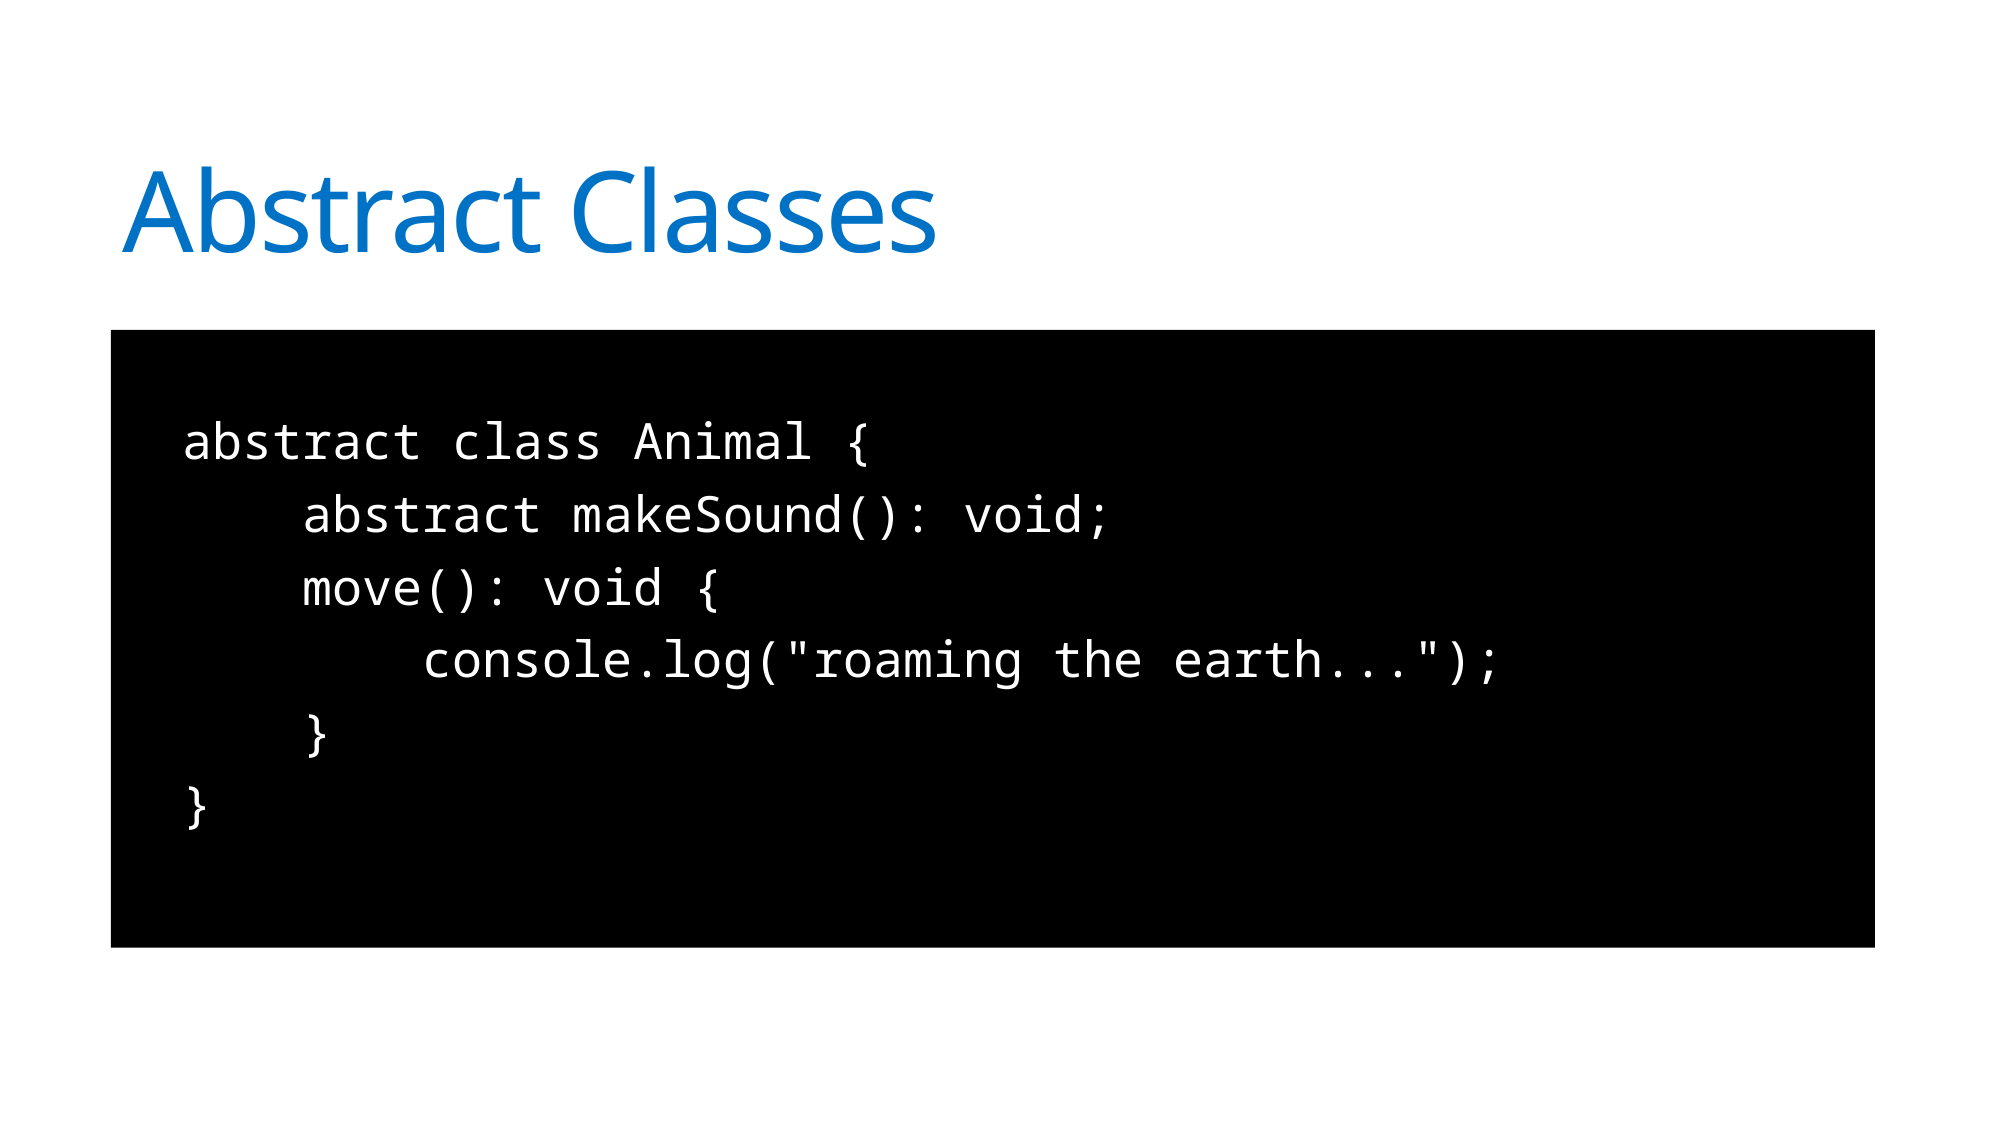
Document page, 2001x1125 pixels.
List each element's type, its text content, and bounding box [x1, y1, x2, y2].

title Abstract Classes [107, 81, 1875, 354]
text_box abstract class Animal { abstract makeSound(): void; move(): void { console.log("roaming the earth..."); } } [110, 329, 1875, 948]
